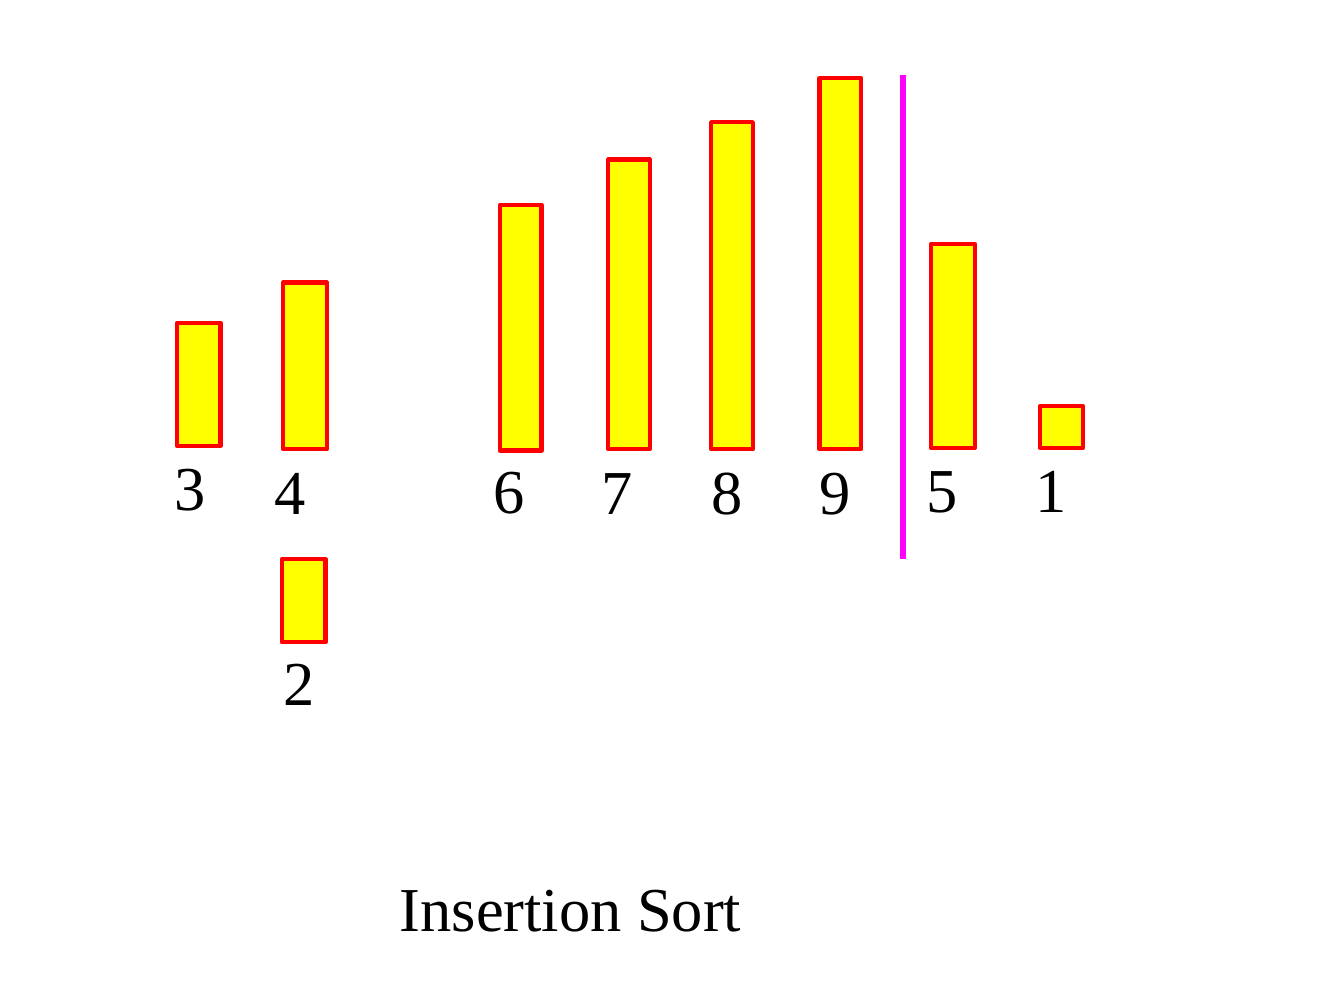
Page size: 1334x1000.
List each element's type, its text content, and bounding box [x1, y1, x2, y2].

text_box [922, 243, 976, 528]
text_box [815, 78, 862, 529]
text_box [170, 322, 221, 526]
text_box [270, 282, 328, 529]
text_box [279, 558, 326, 720]
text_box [489, 204, 542, 528]
text_box Insertion Sort [396, 865, 745, 948]
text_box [1030, 405, 1084, 528]
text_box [706, 121, 753, 529]
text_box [597, 159, 651, 529]
